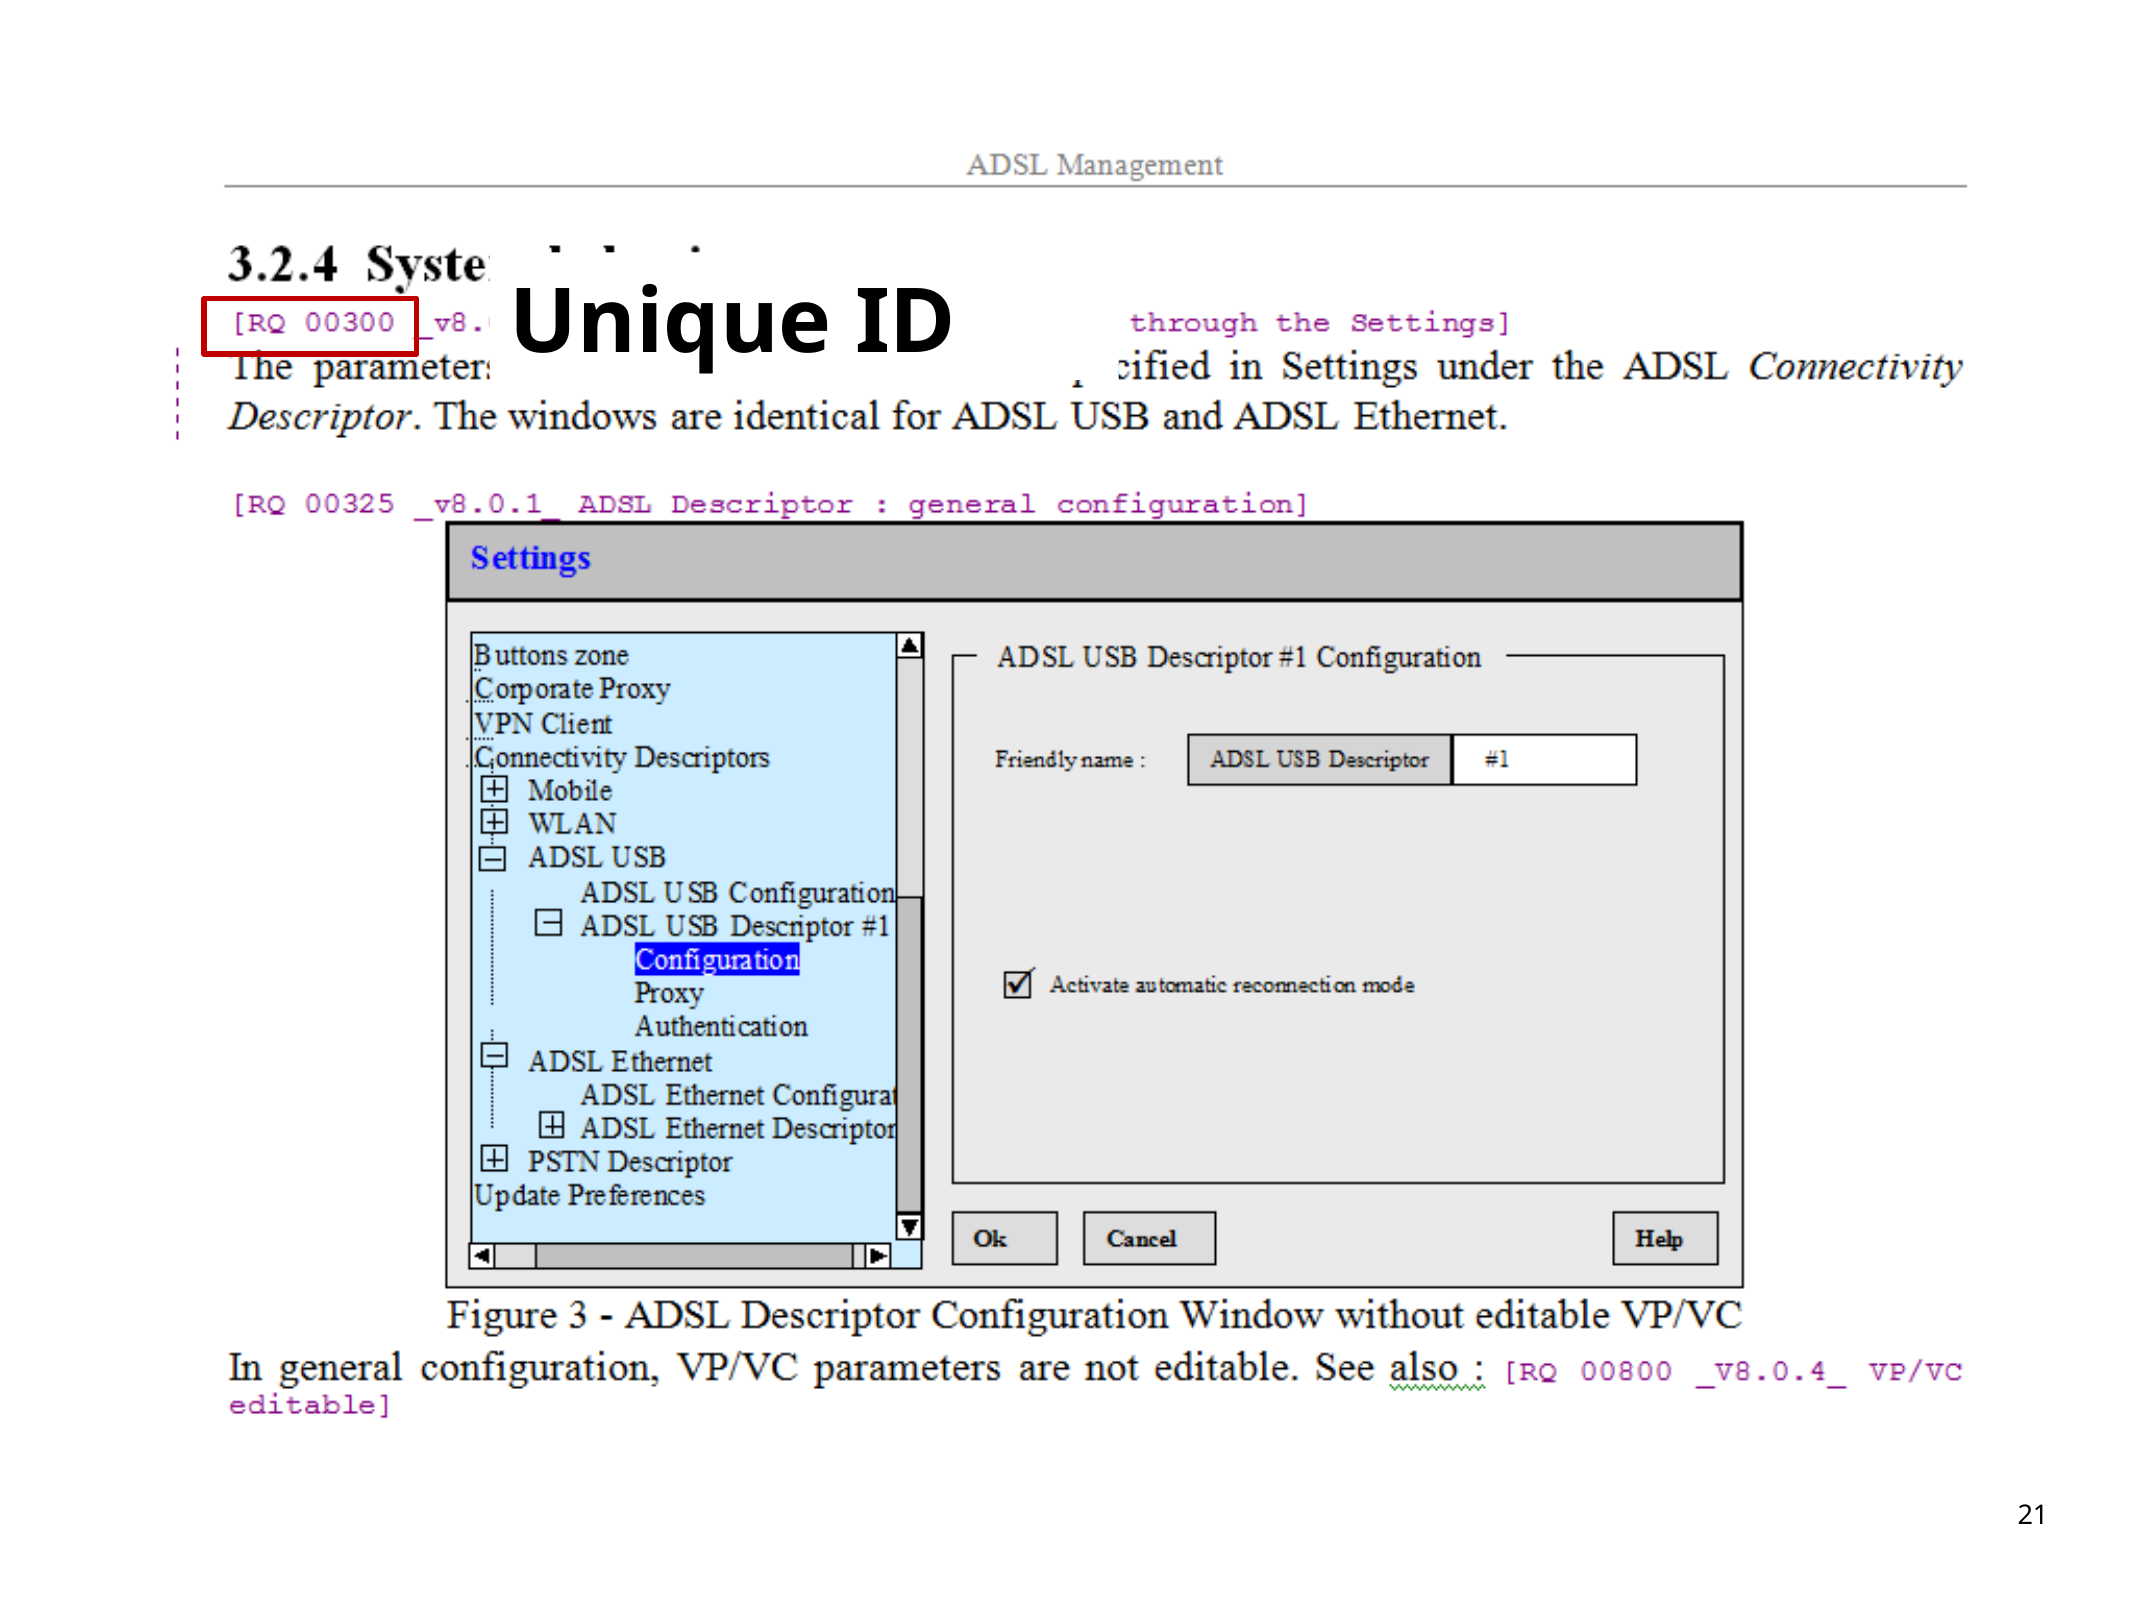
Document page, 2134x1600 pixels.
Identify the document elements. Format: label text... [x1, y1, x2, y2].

picture [78, 71, 2055, 1462]
slide_number 21 [1999, 1473, 2064, 1559]
